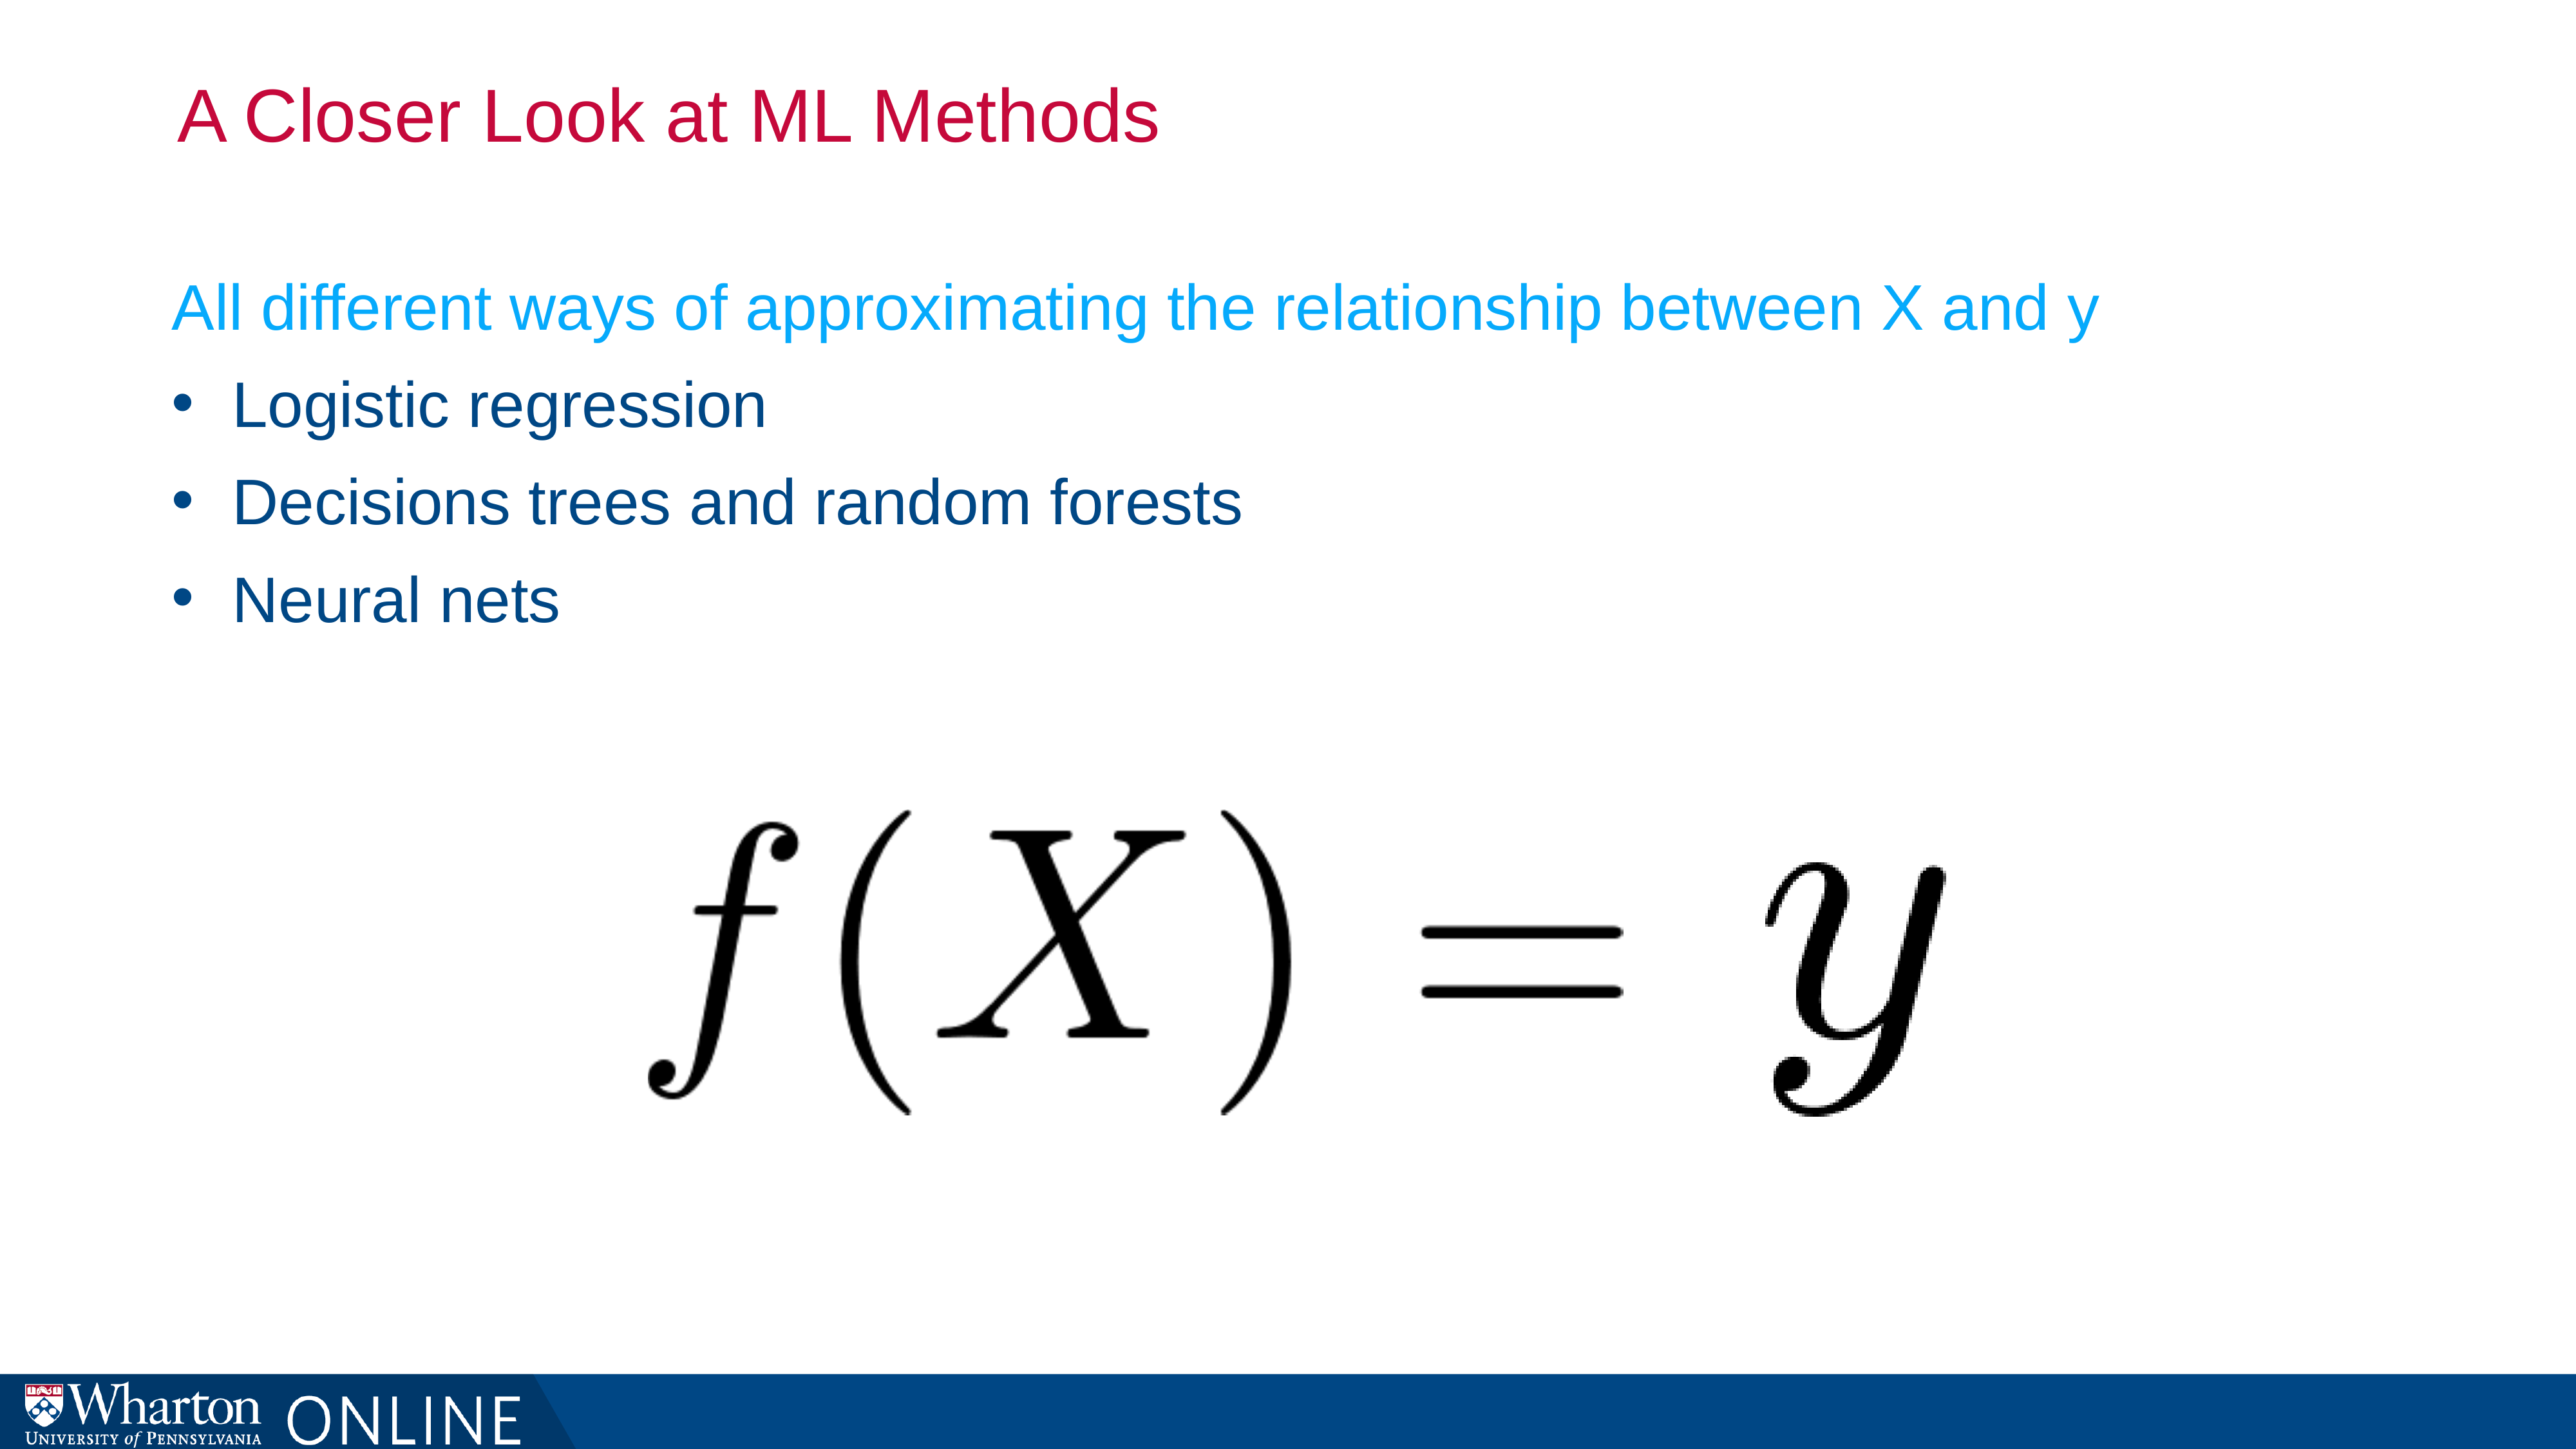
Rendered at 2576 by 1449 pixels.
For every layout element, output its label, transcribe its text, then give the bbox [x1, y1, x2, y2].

text_box All different ways of approximating the relationship between X and y Logistic regression Decisions trees and random forests Neural nets [171, 265, 2394, 813]
picture [1765, 862, 1946, 1117]
title A Closer Look at ML Methods [176, 77, 2400, 179]
picture [25, 1381, 520, 1448]
picture [648, 810, 1624, 1115]
